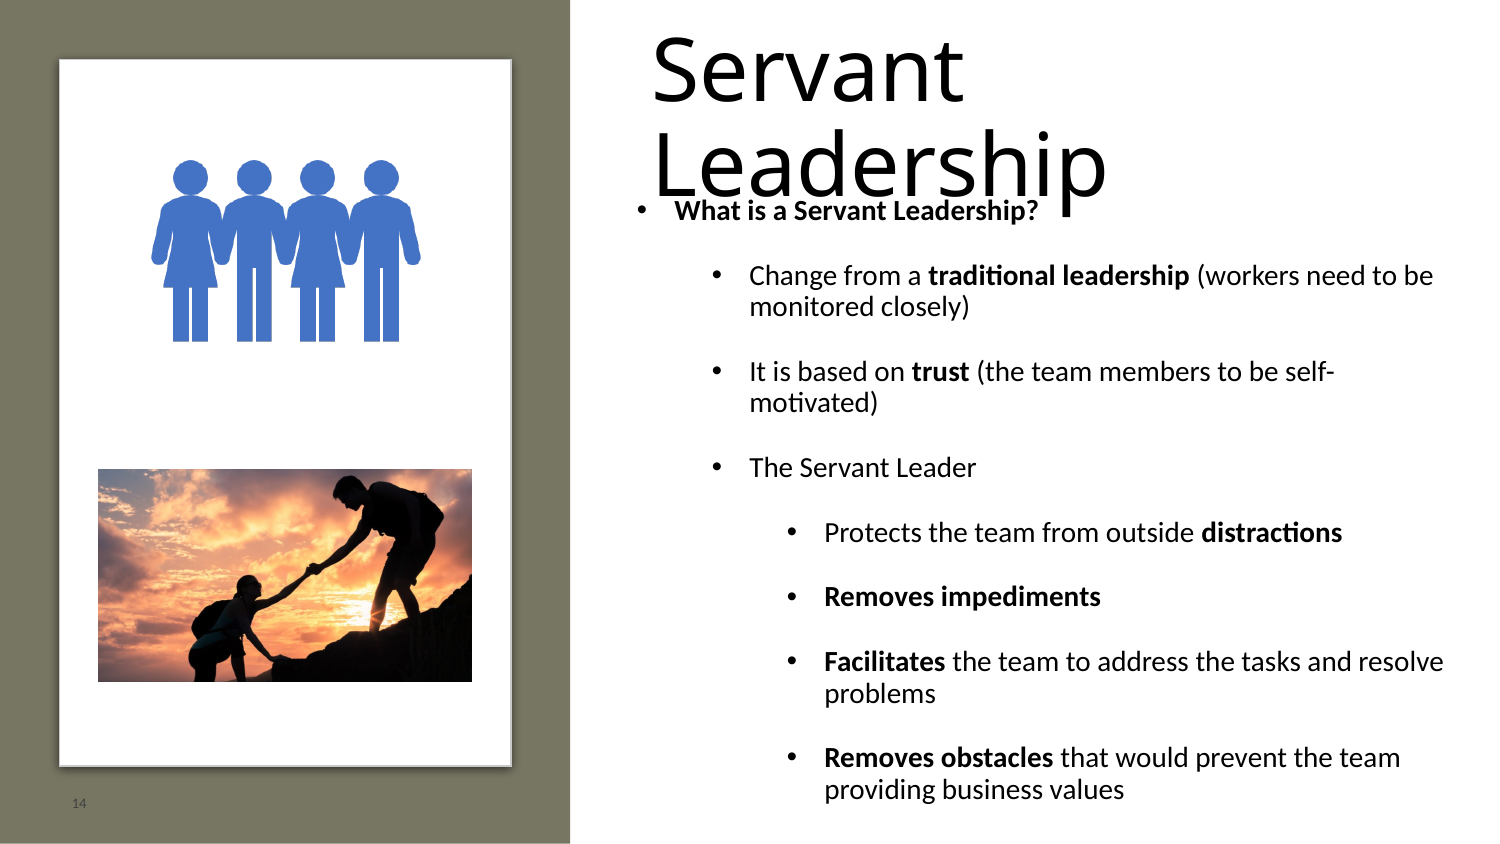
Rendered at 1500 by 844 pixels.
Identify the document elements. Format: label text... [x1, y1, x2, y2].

text_box [59, 59, 512, 767]
text_box [0, 0, 571, 844]
title Servant Leadership [636, 17, 1427, 187]
slide_number 14 [56, 781, 142, 827]
picture [98, 469, 472, 682]
picture [133, 98, 438, 403]
list What is a Servant Leadership? Change from a traditional leadership (workers need to be monitored closely) It is based on trust (the team members to be self-motivated) The Servant Leader Protects the team from outside distractions Removes impediments Facilitates the team to address the tasks and resolve problems Removes obstacles that would prevent the team providing business values [584, 187, 1479, 837]
